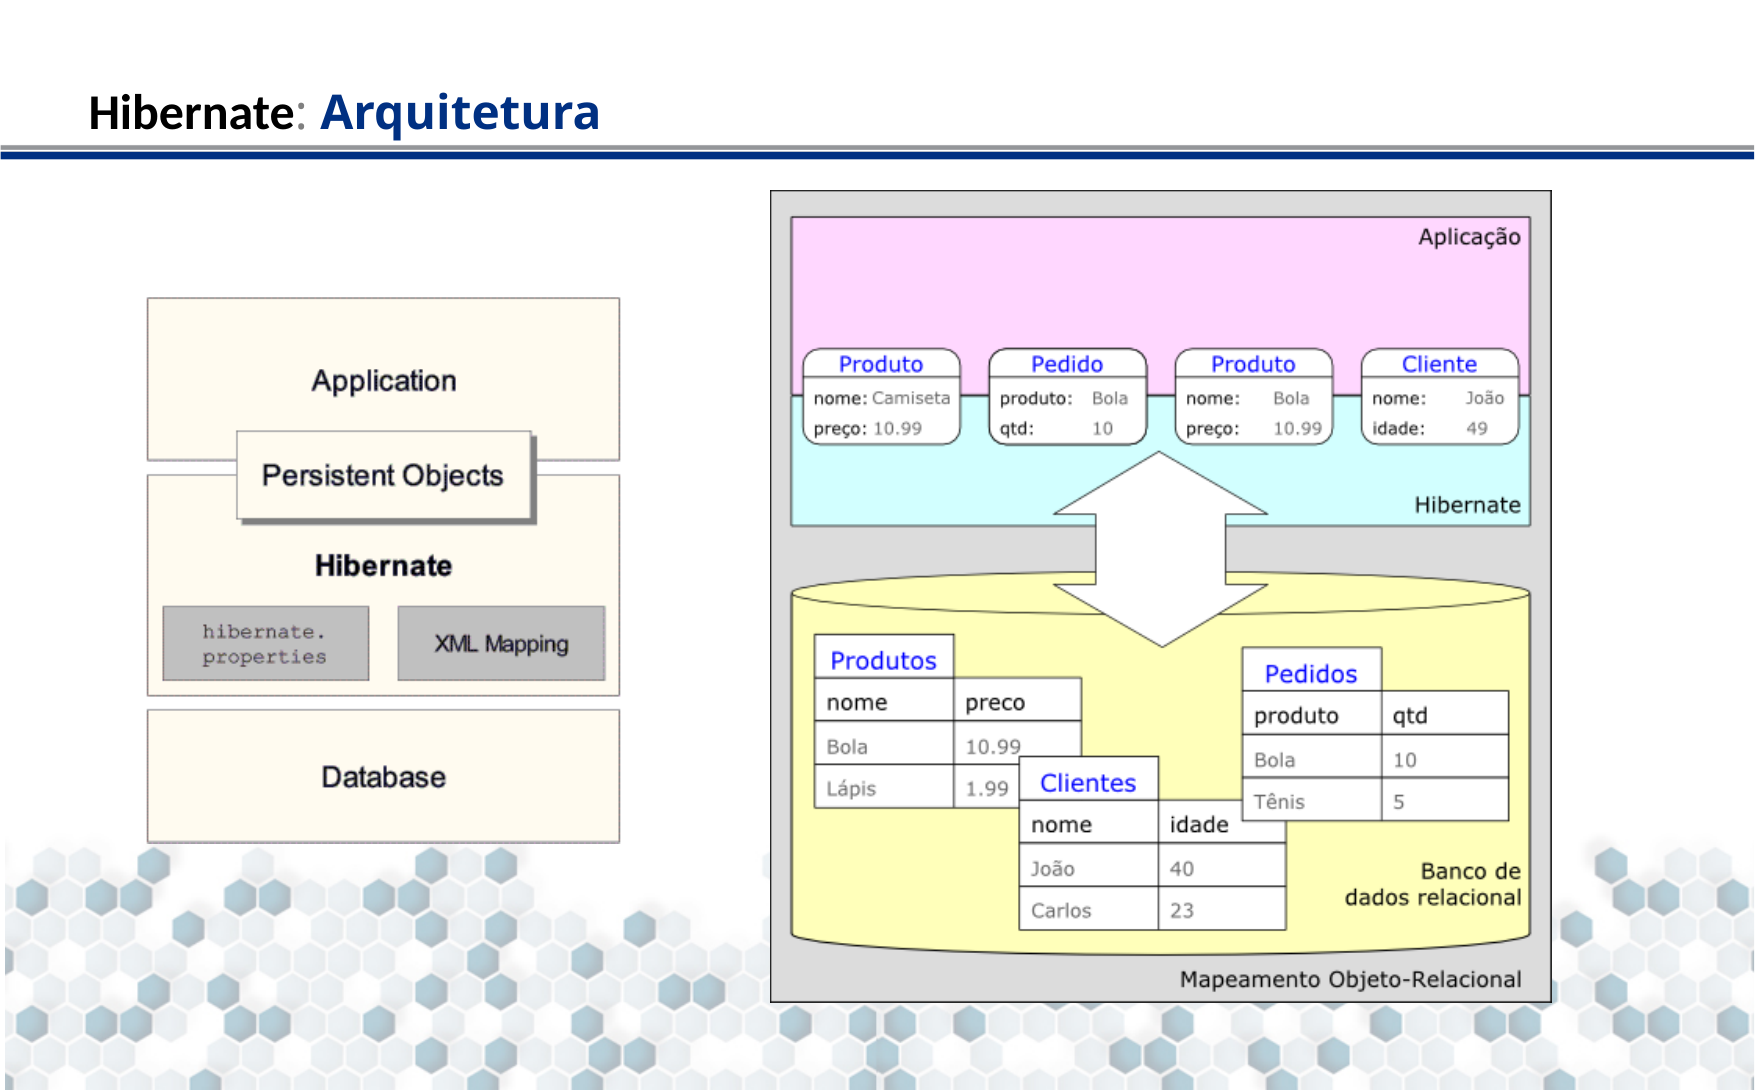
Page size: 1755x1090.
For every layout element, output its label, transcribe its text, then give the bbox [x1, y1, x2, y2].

picture [5, 190, 1755, 1090]
text_box Hibernate: Arquitetura [73, 72, 1220, 147]
picture [0, 108, 1755, 163]
